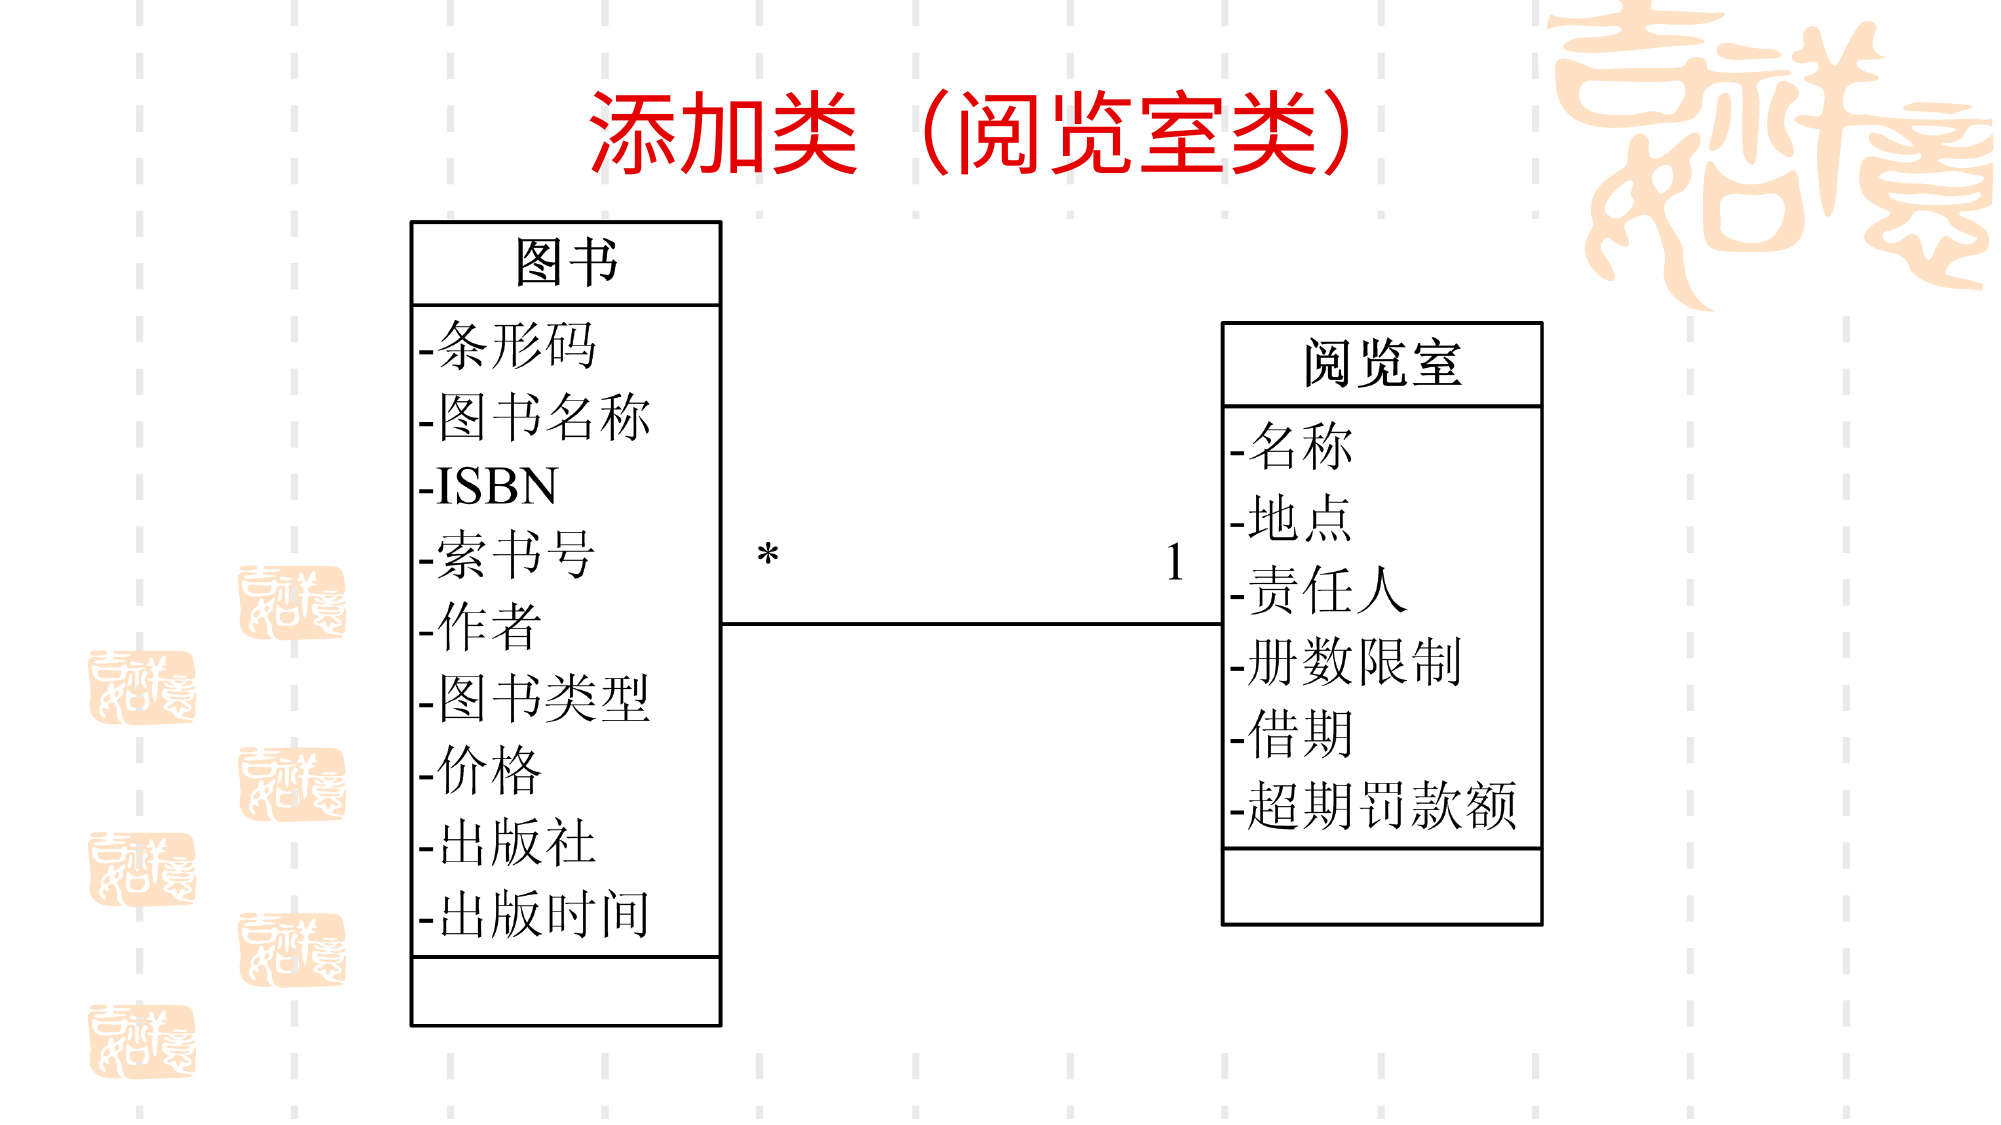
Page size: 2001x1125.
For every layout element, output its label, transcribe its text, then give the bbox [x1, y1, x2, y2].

picture [409, 219, 1544, 1028]
title 添加类（阅览室类） [65, 37, 1934, 225]
